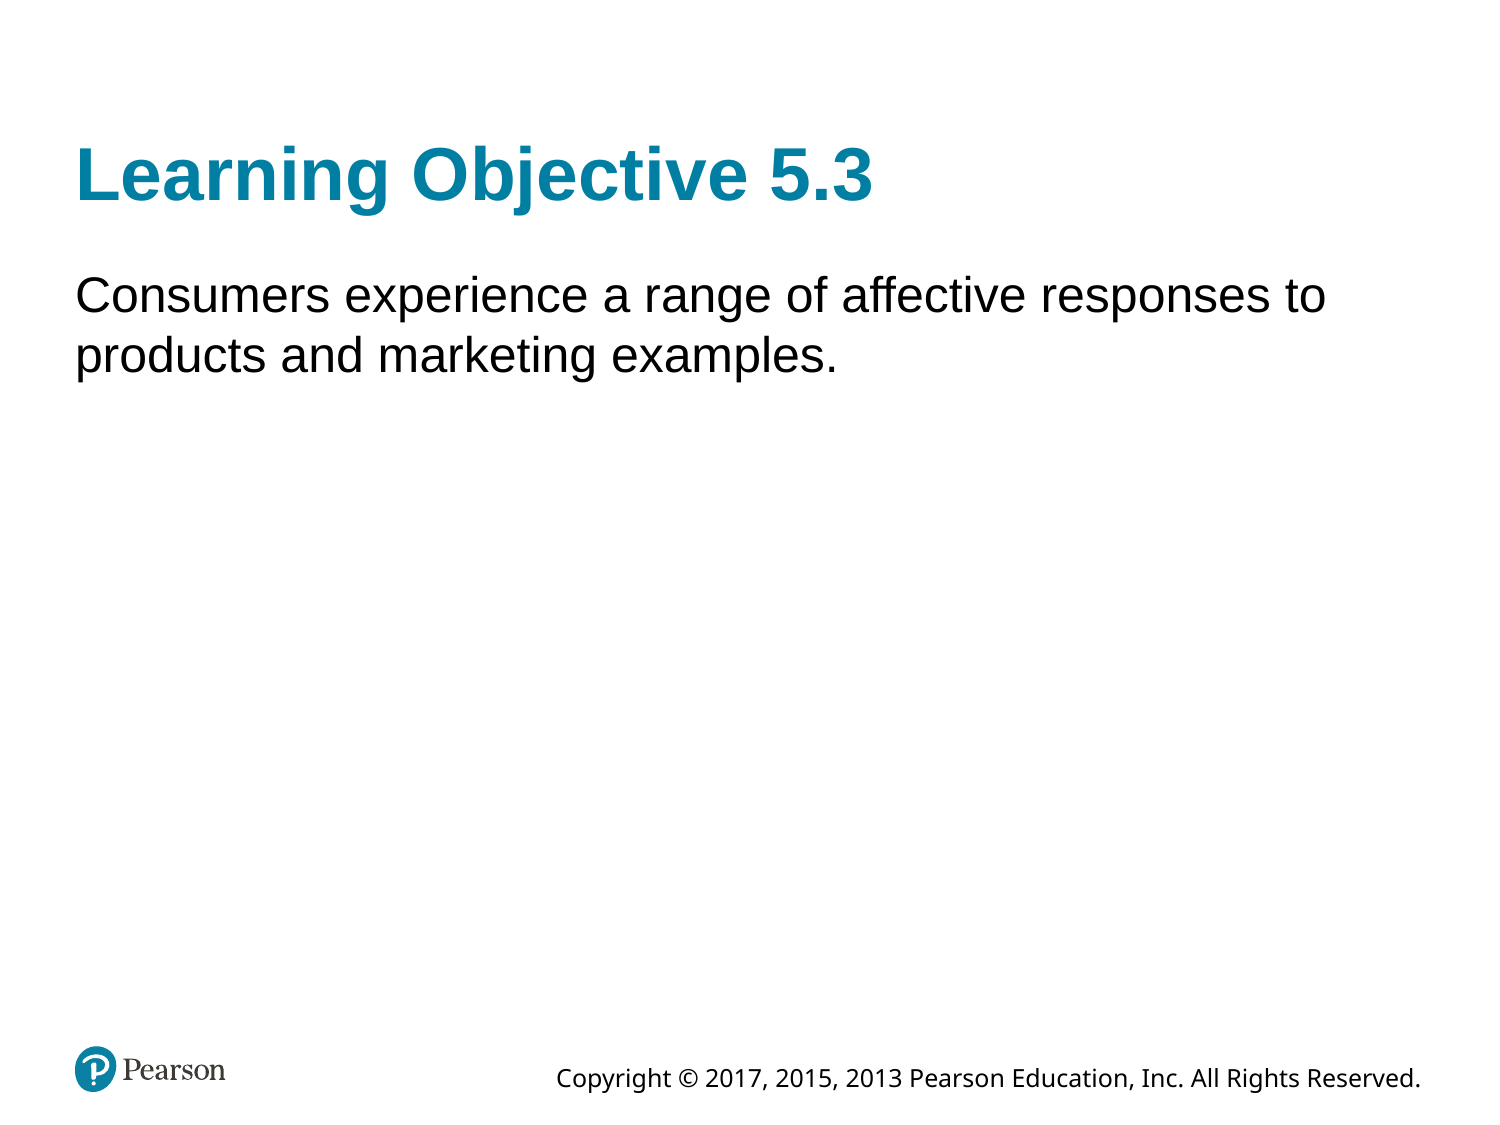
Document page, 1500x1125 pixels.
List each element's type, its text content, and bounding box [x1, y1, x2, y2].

list Consumers experience a range of affective responses to products and marketing examples. [75, 262, 1425, 1005]
title Learning Objective 5.3 [75, 35, 1425, 216]
